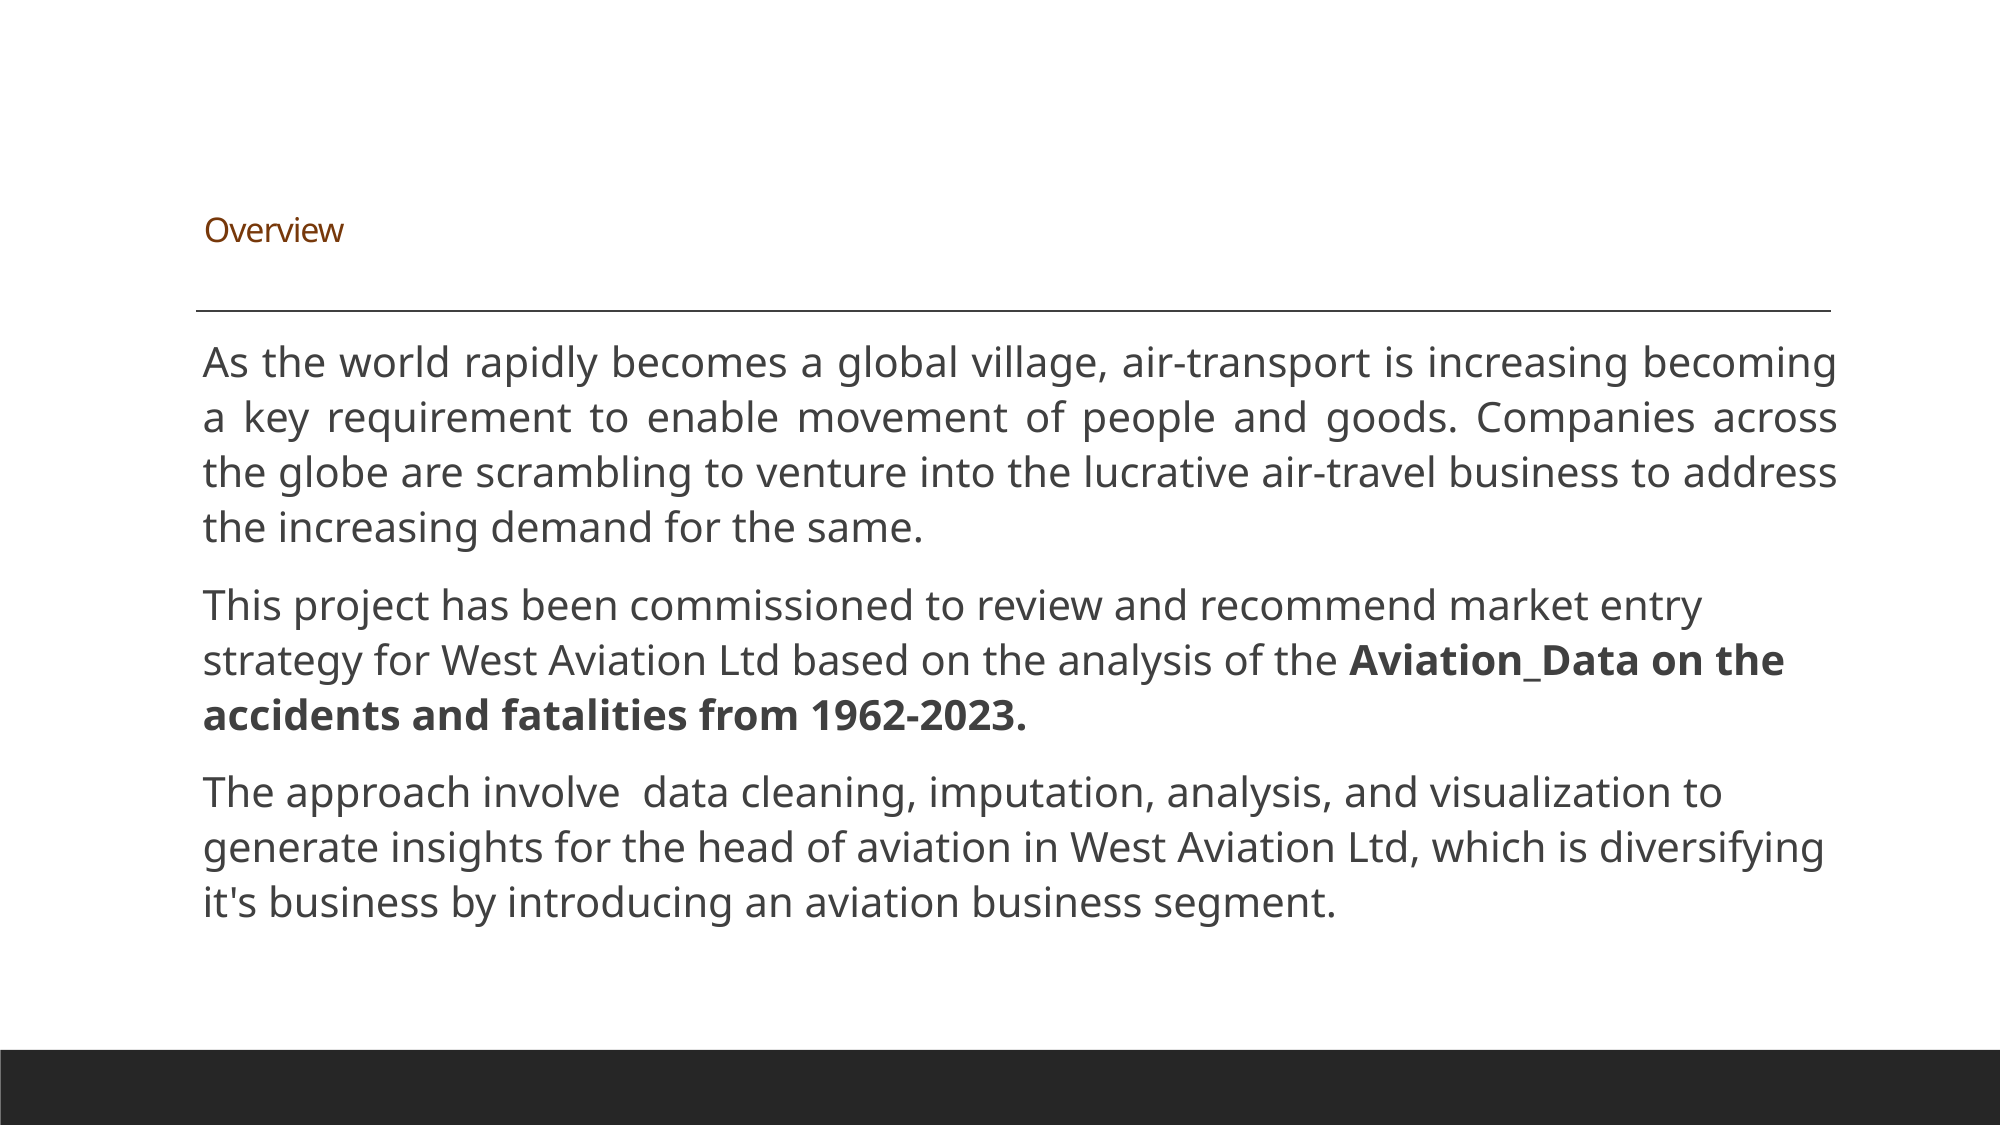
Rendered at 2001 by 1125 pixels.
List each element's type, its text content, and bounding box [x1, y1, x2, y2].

title Overview [189, 131, 1839, 299]
list As the world rapidly becomes a global village, air-transport is increasing becoming a key requirement to enable movement of people and goods. Companies across the globe are scrambling to venture into the lucrative air-travel business to address the increasing demand for the same. This project has been commissioned to review and recommend market entry strategy for West Aviation Ltd based on the analysis of the Aviation_Data on the accidents and fatalities from 1962-2023. The approach involve data cleaning, imputation, analysis, and visualization to generate insights for the head of aviation in West Aviation Ltd, which is diversifying it's business by introducing an aviation business segment. [189, 323, 1839, 940]
